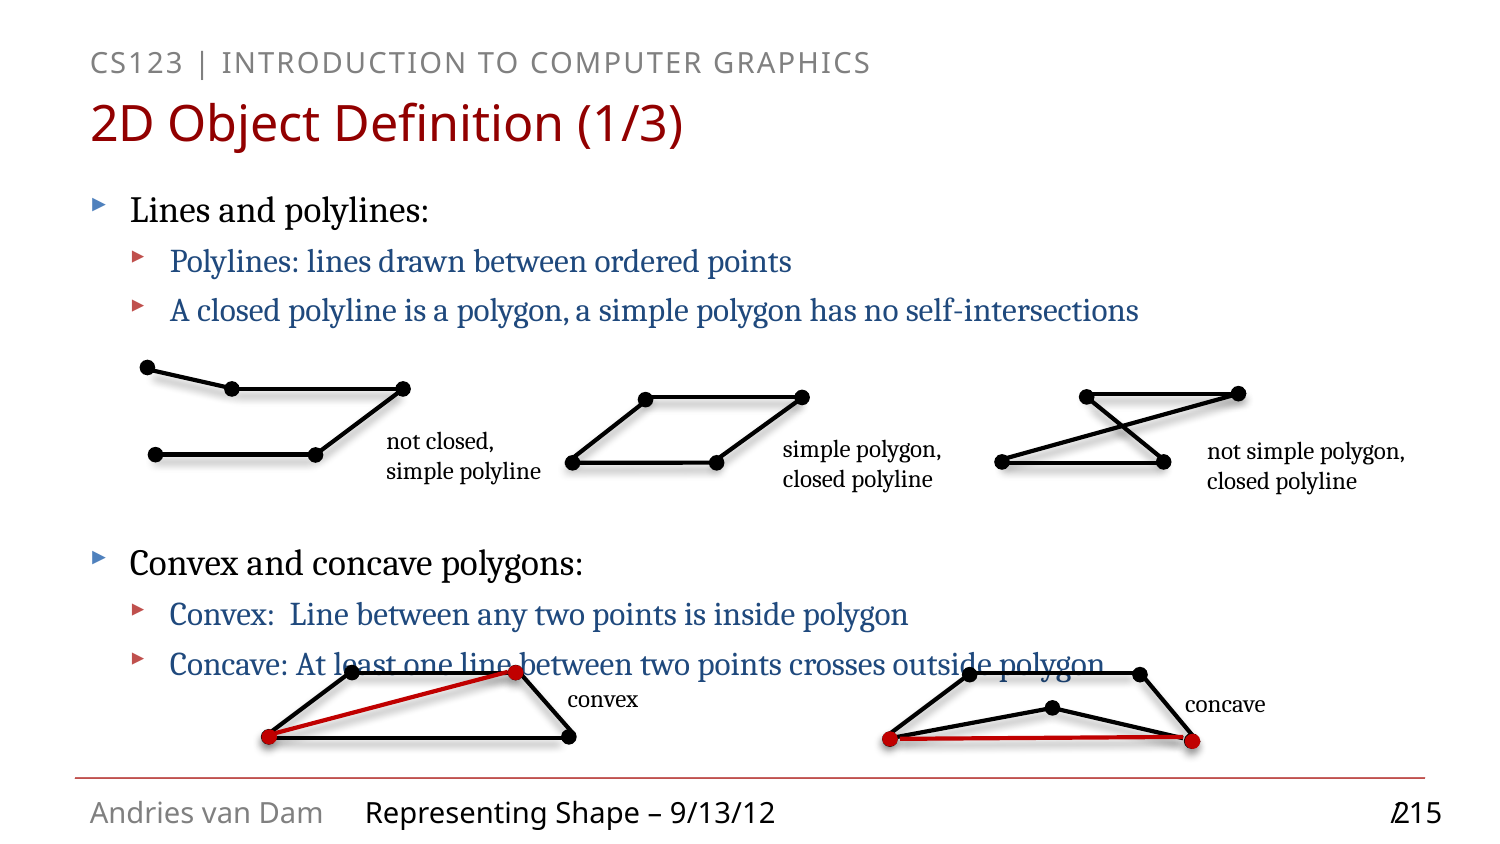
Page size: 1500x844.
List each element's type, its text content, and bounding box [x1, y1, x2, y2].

footer Representing Shape – 9/13/12 / 15 [350, 787, 1500, 827]
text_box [262, 672, 274, 739]
text_box concave [1205, 679, 1281, 725]
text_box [1139, 672, 1200, 744]
text_box simple polygon, closed polyline [768, 425, 957, 501]
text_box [712, 396, 804, 463]
list Lines and polylines: Polylines: lines drawn between ordered points A closed polyline is a polygon, a simple polygon has no self-intersections Convex and concave polygons: Convex: Line between any two points is inside polygon Concave: At least one line between two points crosses outside polygon [75, 178, 1425, 691]
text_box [1001, 391, 1247, 460]
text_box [570, 395, 653, 460]
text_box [1052, 707, 1184, 736]
text_box not closed, simple polyline [371, 417, 557, 492]
text_box [1043, 698, 1062, 707]
text_box not simple polygon, closed polyline [1192, 427, 1426, 503]
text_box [315, 388, 404, 455]
text_box [1079, 387, 1094, 391]
text_box [146, 445, 165, 464]
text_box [883, 672, 972, 715]
text_box [138, 358, 157, 377]
text_box [992, 456, 998, 471]
text_box [1229, 384, 1248, 394]
text_box [507, 664, 525, 679]
text_box [564, 735, 579, 747]
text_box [274, 671, 509, 734]
text_box [1130, 665, 1149, 675]
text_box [1091, 401, 1167, 463]
text_box [637, 390, 655, 396]
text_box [899, 736, 1184, 740]
text_box [393, 379, 413, 397]
text_box [342, 663, 362, 671]
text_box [521, 674, 572, 732]
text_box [152, 370, 235, 390]
text_box convex [572, 674, 654, 720]
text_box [889, 707, 1052, 739]
text_box [960, 665, 979, 672]
text_box [792, 388, 812, 404]
title 2D Object Definition (1/3) [75, 84, 1425, 160]
